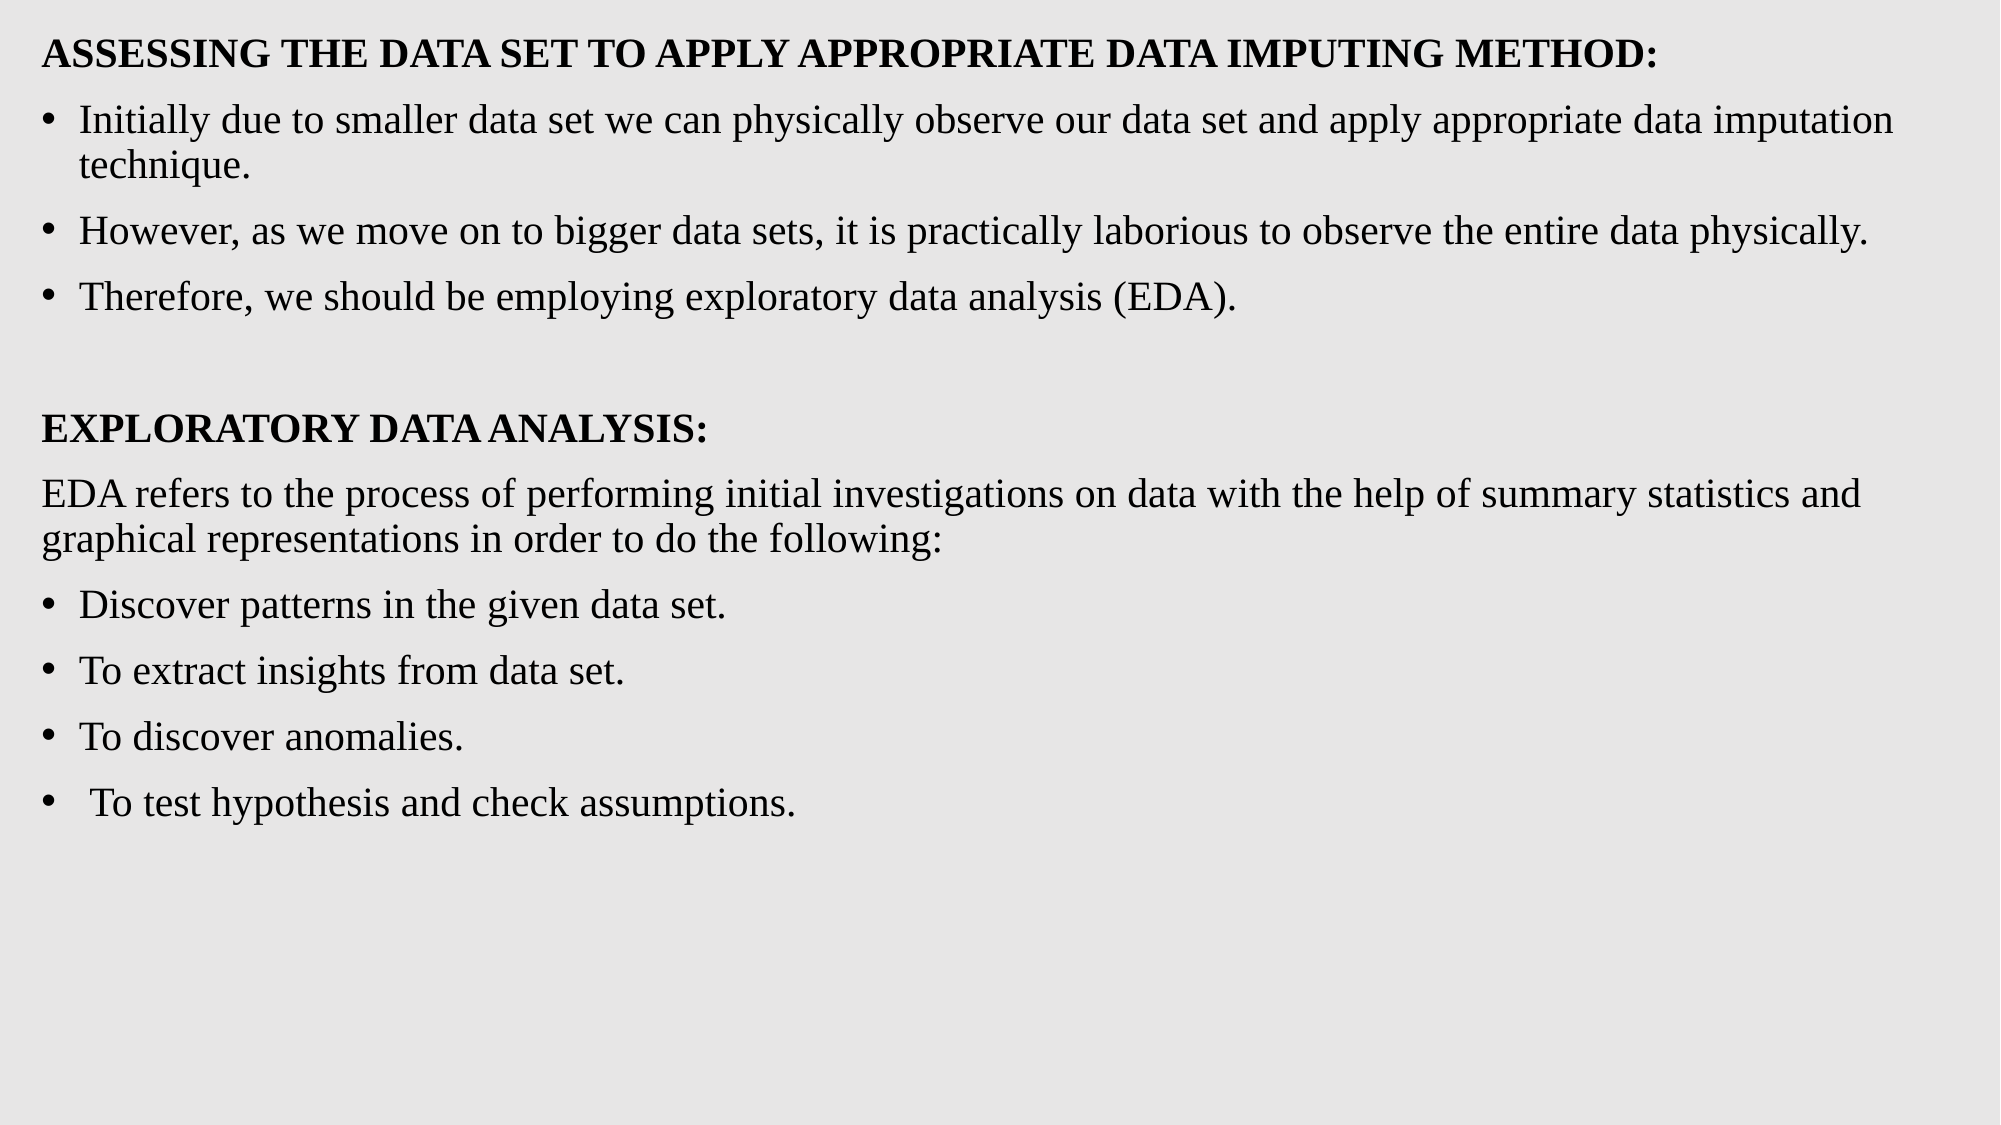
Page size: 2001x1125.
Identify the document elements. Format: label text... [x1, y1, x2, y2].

list ASSESSING THE DATA SET TO APPLY APPROPRIATE DATA IMPUTING METHOD: Initially due to smaller data set we can physically observe our data set and apply appropriate data imputation technique. However, as we move on to bigger data sets, it is practically laborious to observe the entire data physically. Therefore, we should be employing exploratory data analysis (EDA). EXPLORATORY DATA ANALYSIS: EDA refers to the process of performing initial investigations on data with the help of summary statistics and graphical representations in order to do the following: Discover patterns in the given data set. To extract insights from data set. To discover anomalies. To test hypothesis and check assumptions. [26, 24, 1953, 1080]
